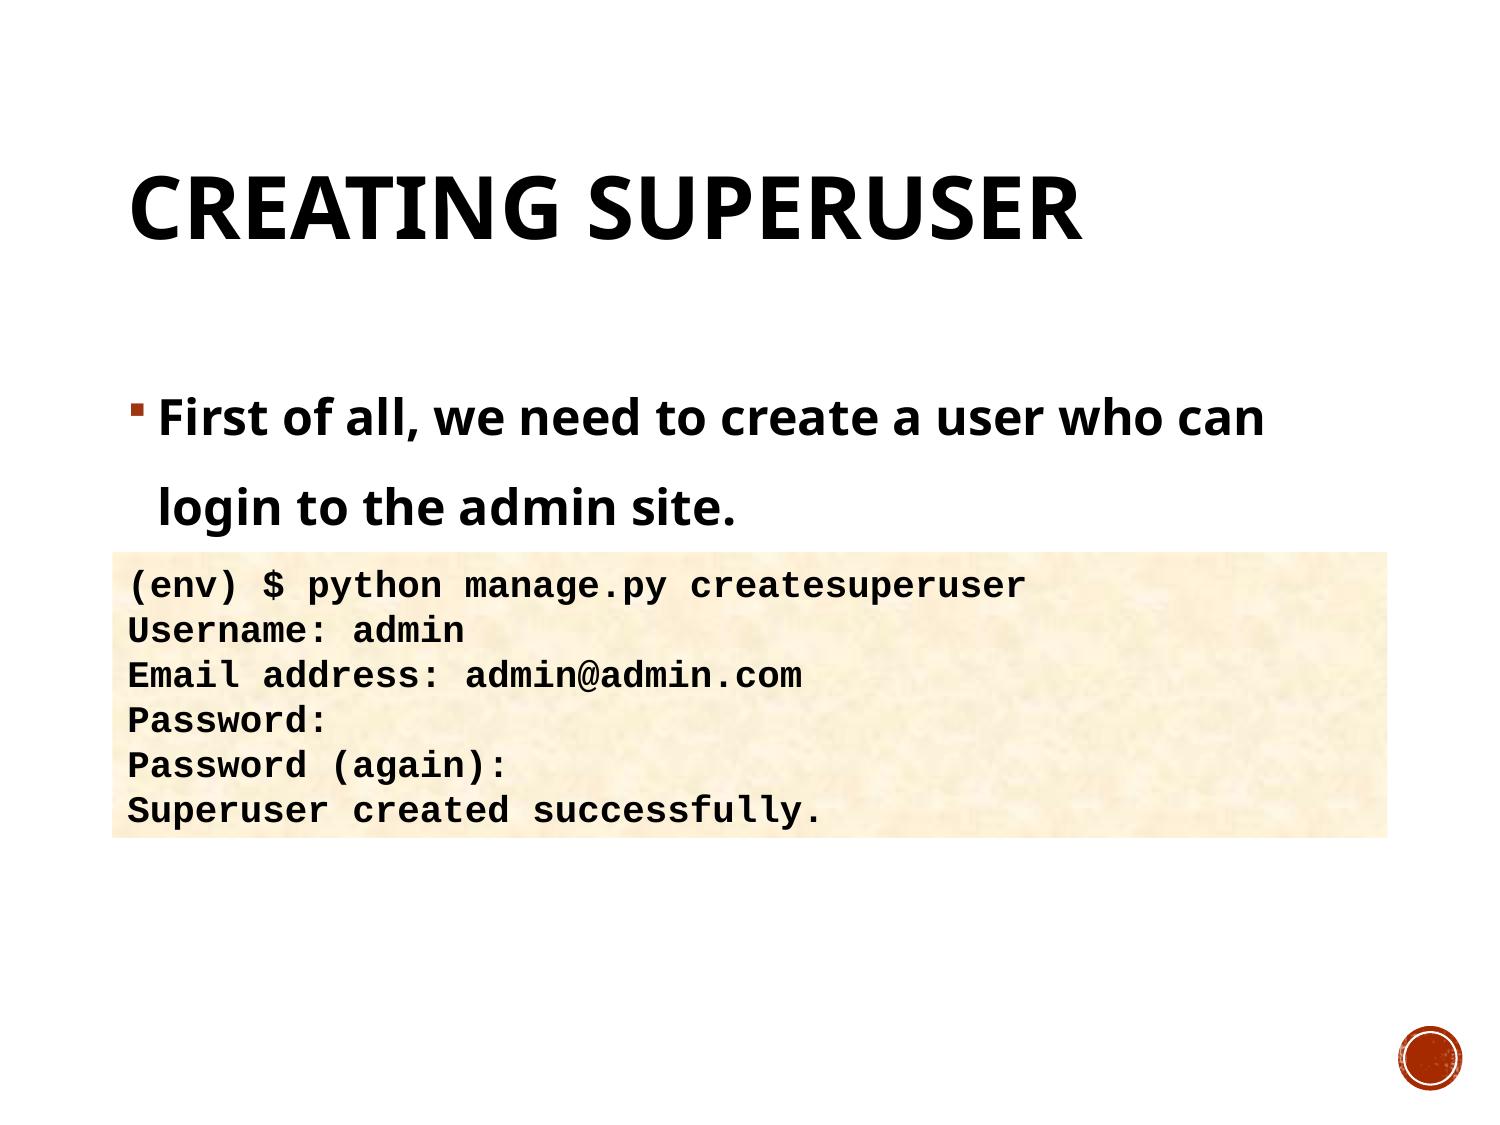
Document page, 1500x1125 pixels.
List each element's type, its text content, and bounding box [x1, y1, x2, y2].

list First of all, we need to create a user who can login to the admin site. [112, 348, 1388, 548]
text_box (env) $ python manage.py createsuperuser Username: admin Email address: admin@admin.com Password: Password (again): Superuser created successfully. [112, 552, 1388, 838]
title Creating superuser [112, 79, 1388, 344]
